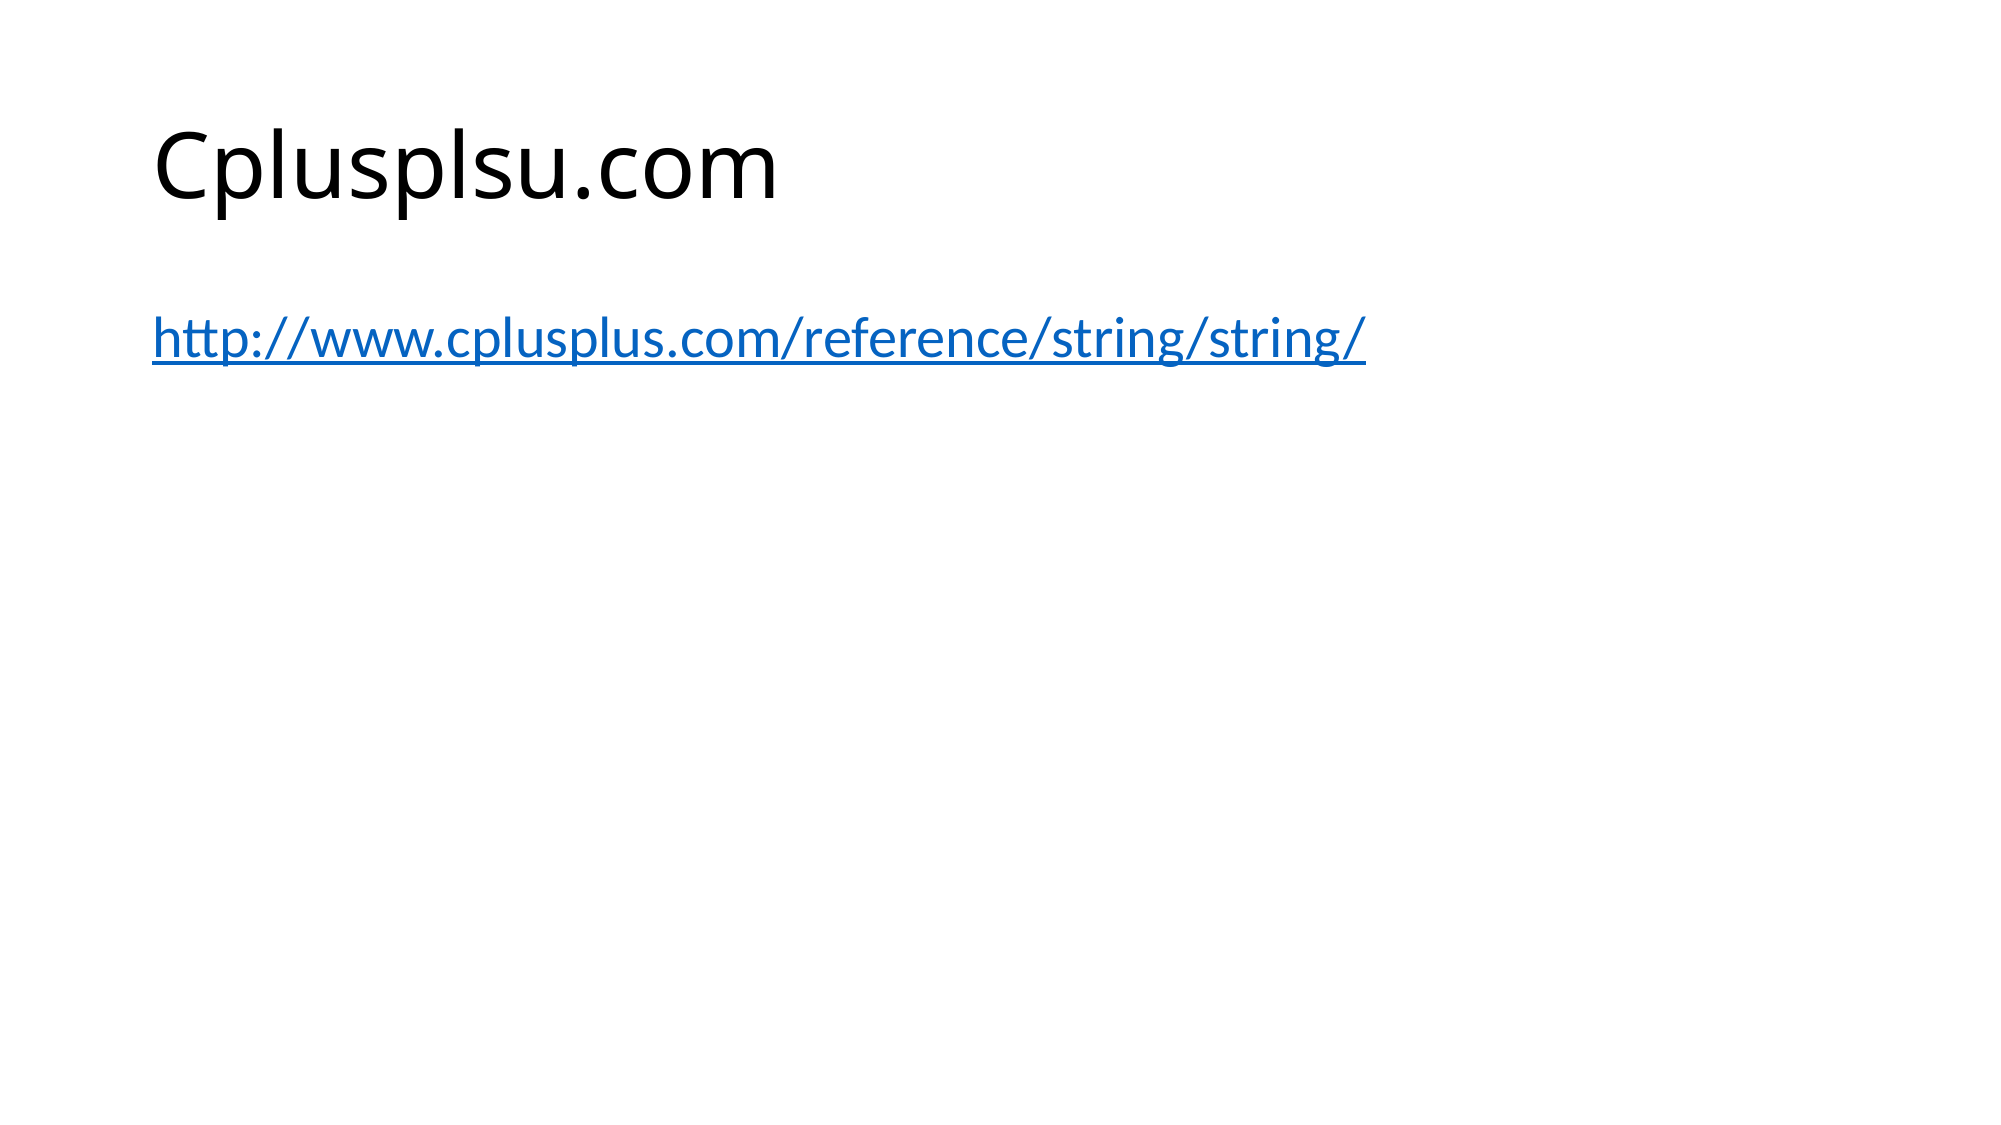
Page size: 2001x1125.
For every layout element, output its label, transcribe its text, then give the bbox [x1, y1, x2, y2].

title Cplusplsu.com [137, 59, 1863, 278]
list http://www.cplusplus.com/reference/string/string/ [137, 299, 1863, 1014]
